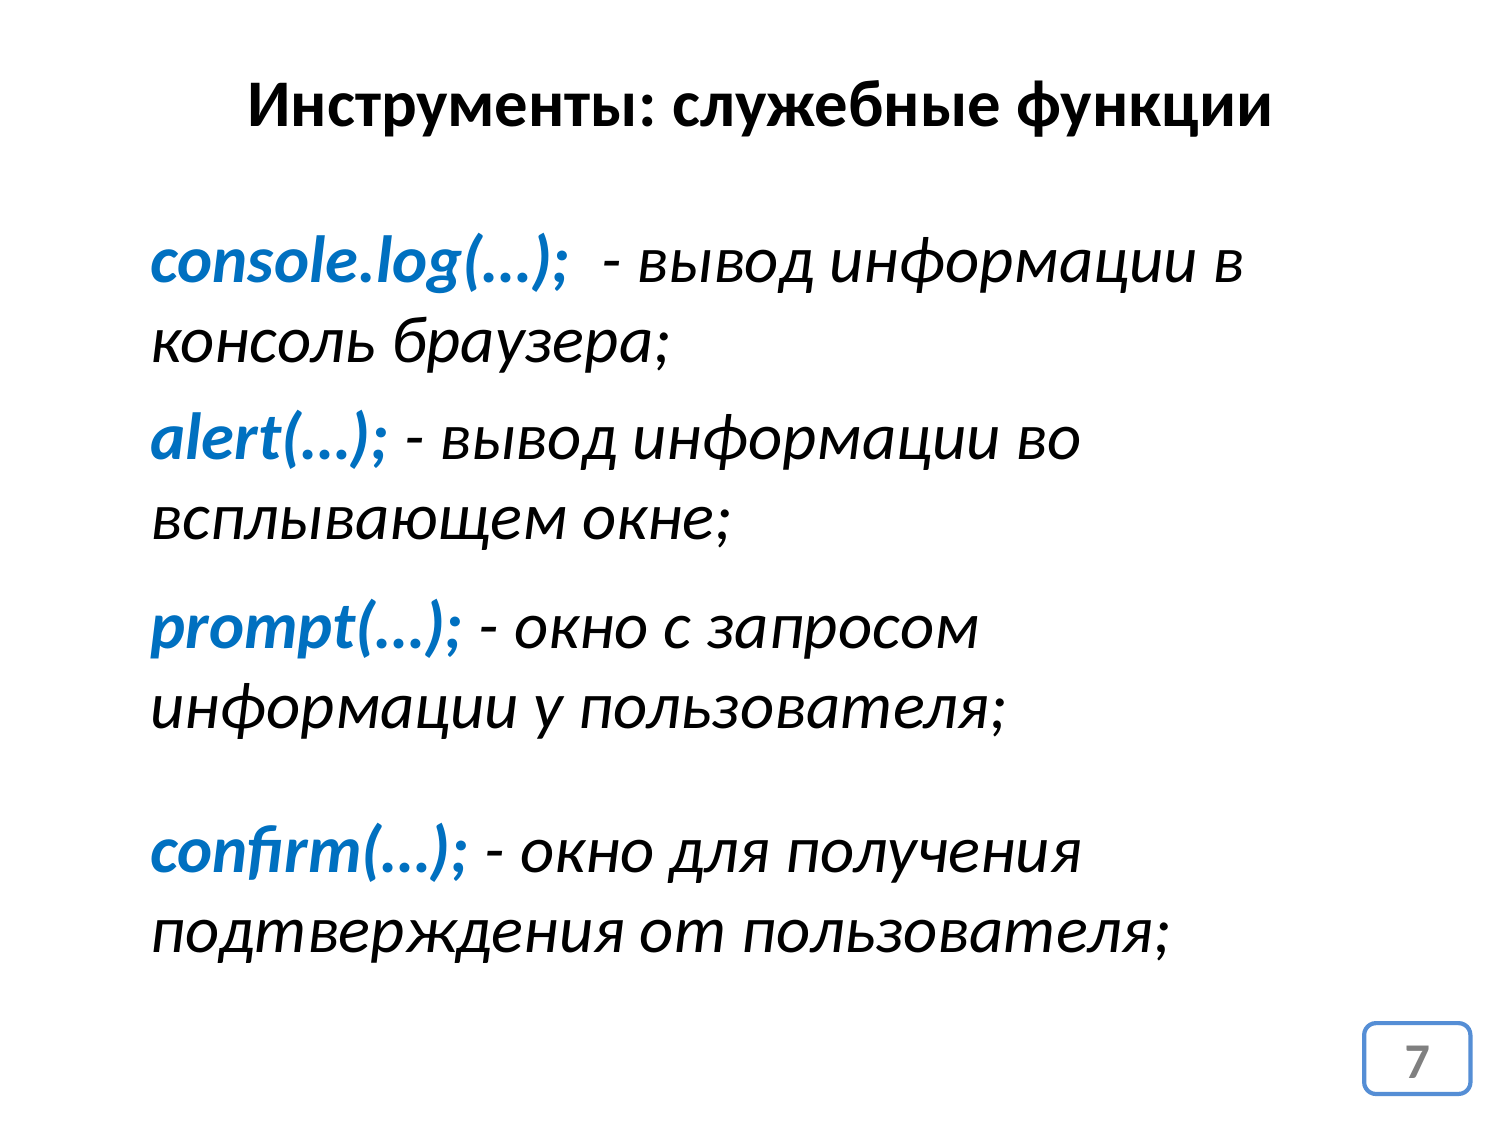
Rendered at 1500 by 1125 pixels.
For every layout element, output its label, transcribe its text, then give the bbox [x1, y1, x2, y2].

text_box console.log(…); - вывод информации в консоль браузера; [135, 208, 1373, 383]
title Инструменты: служебные функции [148, 5, 1373, 194]
text_box prompt(…); - окно с запросом информации у пользователя; [135, 574, 1373, 749]
text_box alert(…); - вывод информации во всплывающем окне; [135, 385, 1373, 560]
text_box 7 [1362, 1021, 1473, 1097]
text_box confirm(…); - окно для получения подтверждения от пользователя; [135, 798, 1373, 974]
